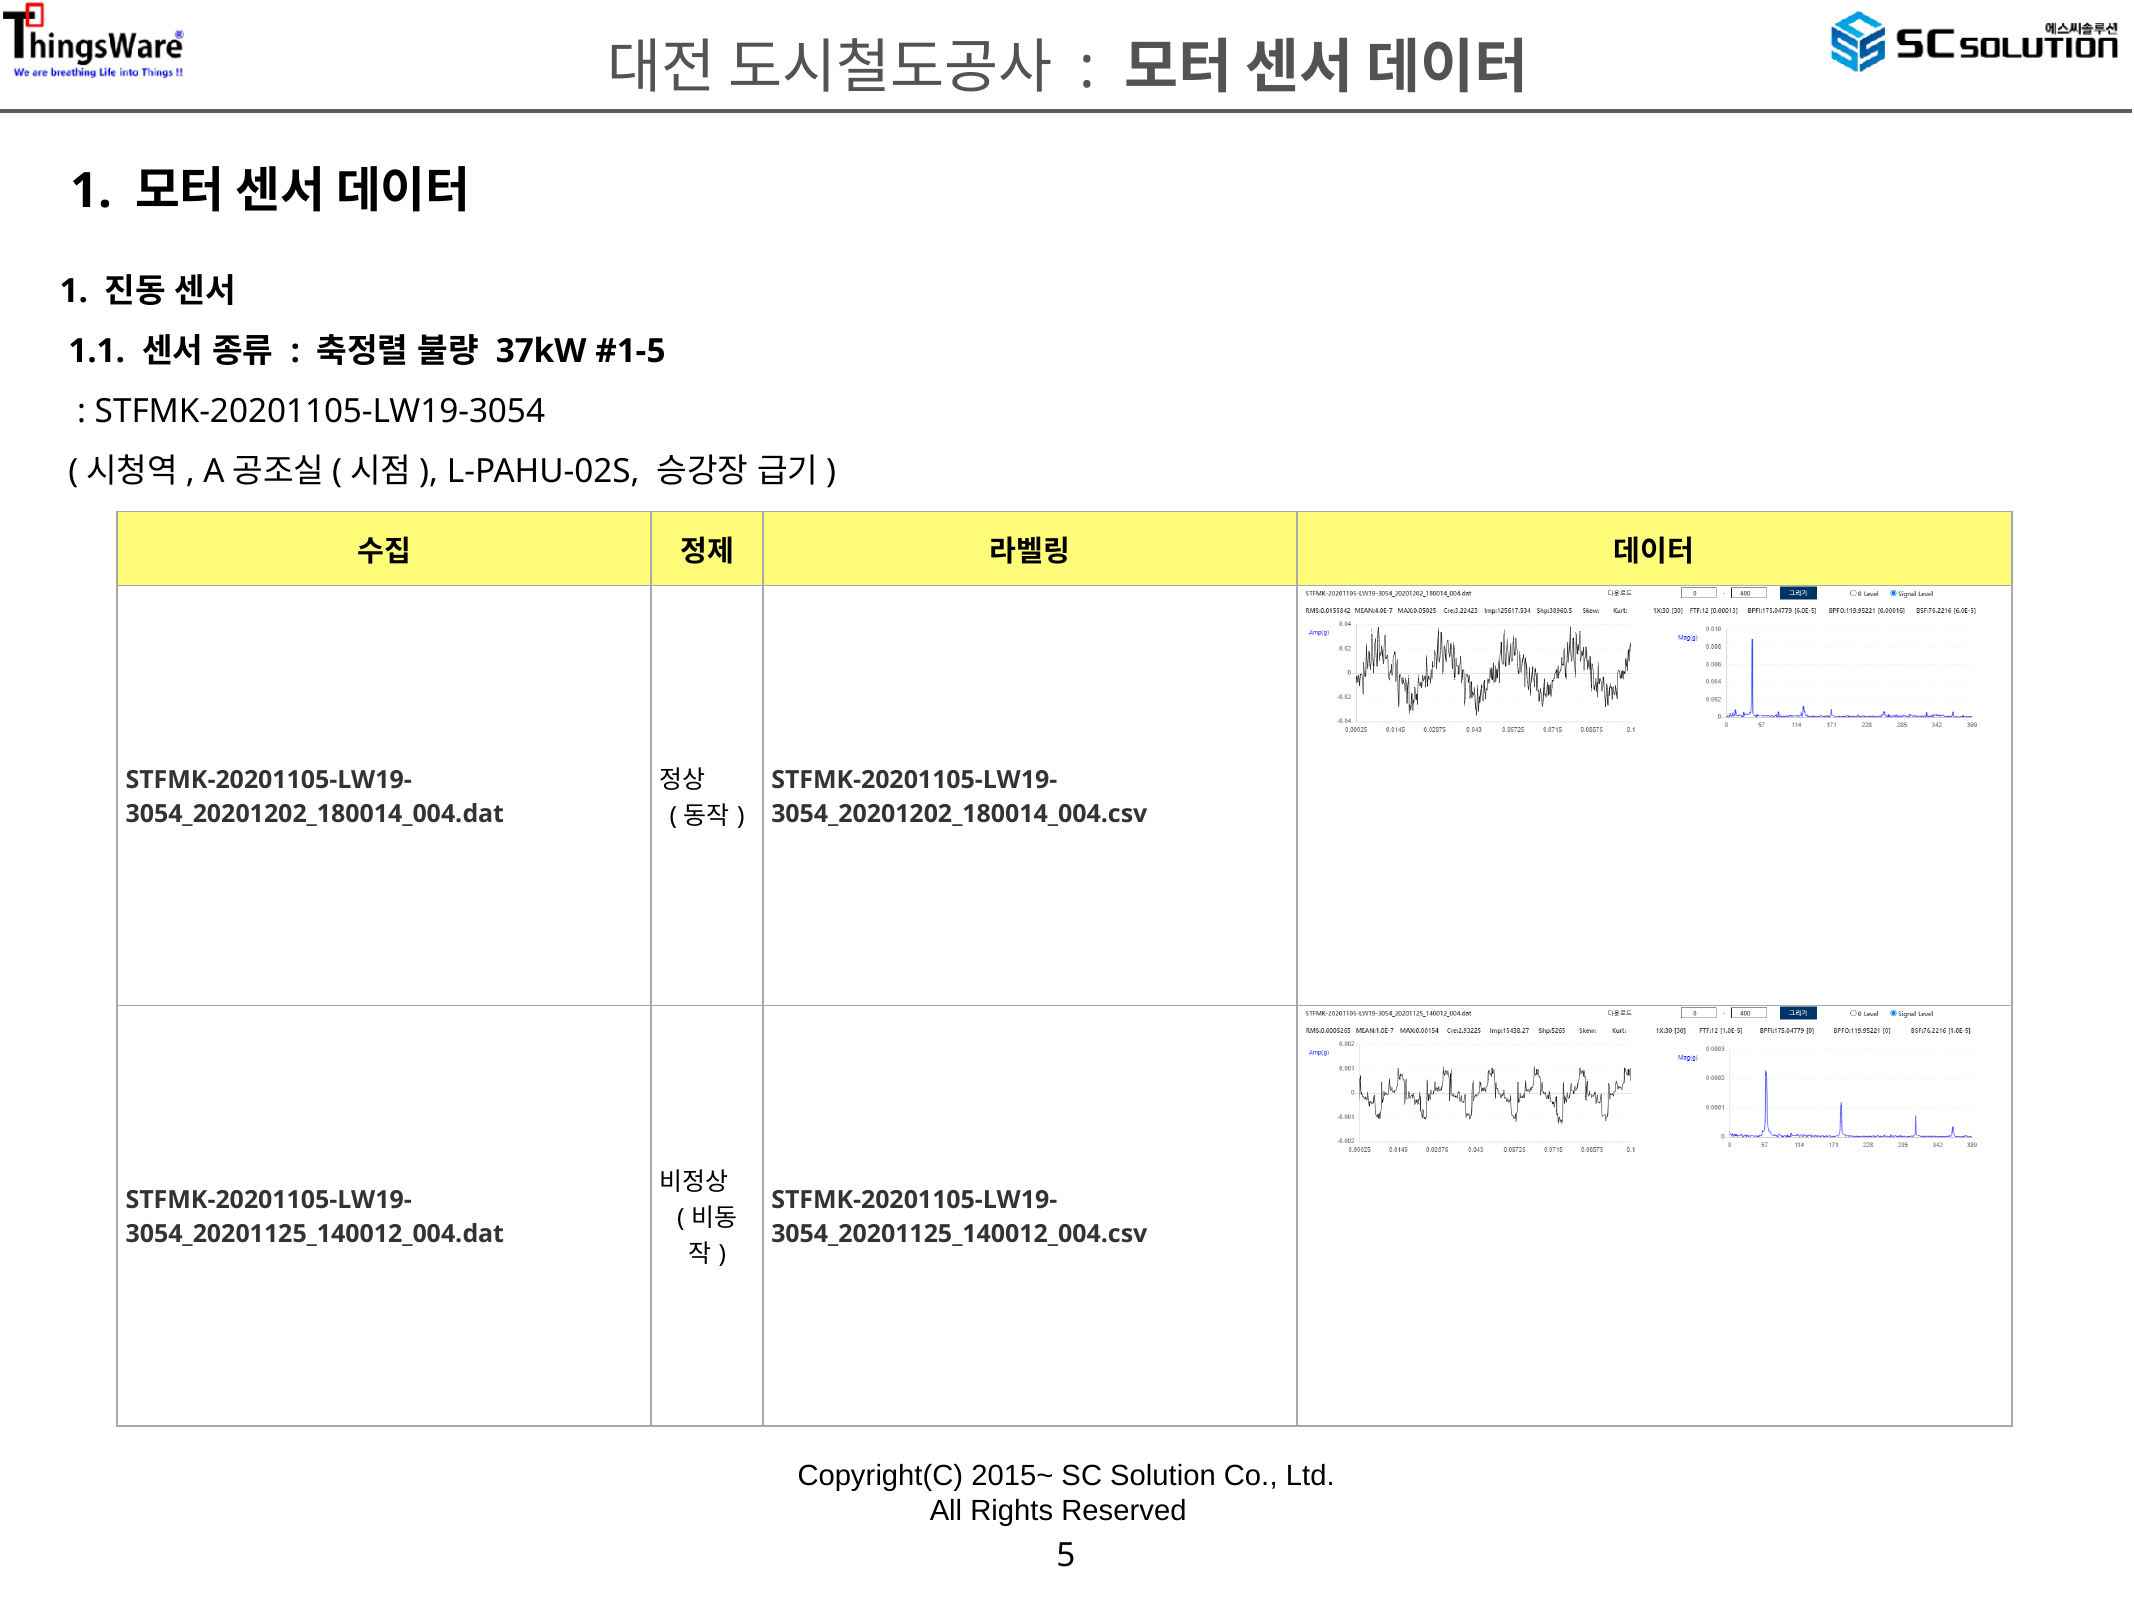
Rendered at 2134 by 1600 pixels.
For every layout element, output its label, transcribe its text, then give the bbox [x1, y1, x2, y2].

table_cell STFMK-20201105-LW19-3054_20201125_140012_004.csv [764, 1006, 1296, 1425]
table_cell 정상 (동작) [652, 586, 762, 1005]
table_cell STFMK-20201105-LW19-3054_20201125_140012_004.dat [118, 1006, 650, 1425]
table_cell 비정상 (비동작) [652, 1006, 762, 1425]
text_box 1. 모터 센서 데이터 [0, 138, 2134, 226]
table_header 데이터 [1298, 512, 2011, 585]
picture [1812, 0, 2134, 84]
title 대전 도시철도공사 : 모터 센서 데이터 [0, 20, 2134, 109]
text_box Copyright(C) 2015~ SC Solution Co., Ltd. All Rights Reserved [789, 1447, 1344, 1535]
table_cell STFMK-20201105-LW19-3054_20201202_180014_004.dat [118, 586, 650, 1005]
table_cell STFMK-20201105-LW19-3054_20201202_180014_004.csv [764, 586, 1296, 1005]
table_cell [1298, 586, 2011, 1005]
picture [0, 0, 191, 84]
table_header 라벨링 [764, 512, 1296, 585]
text_box 1. 진동 센서 1.1. 센서 종류 : 축정렬 불량 37kW #1-5 : STFMK-20201105-LW19-3054 (시청역, A공조실(시점), L-PAHU-02S, 승강장 급기) [51, 240, 845, 497]
table_header 정제 [652, 512, 762, 585]
slide_number 5 [1046, 1535, 1086, 1579]
table_cell [1298, 1006, 2011, 1425]
table_header 수집 [118, 512, 650, 585]
